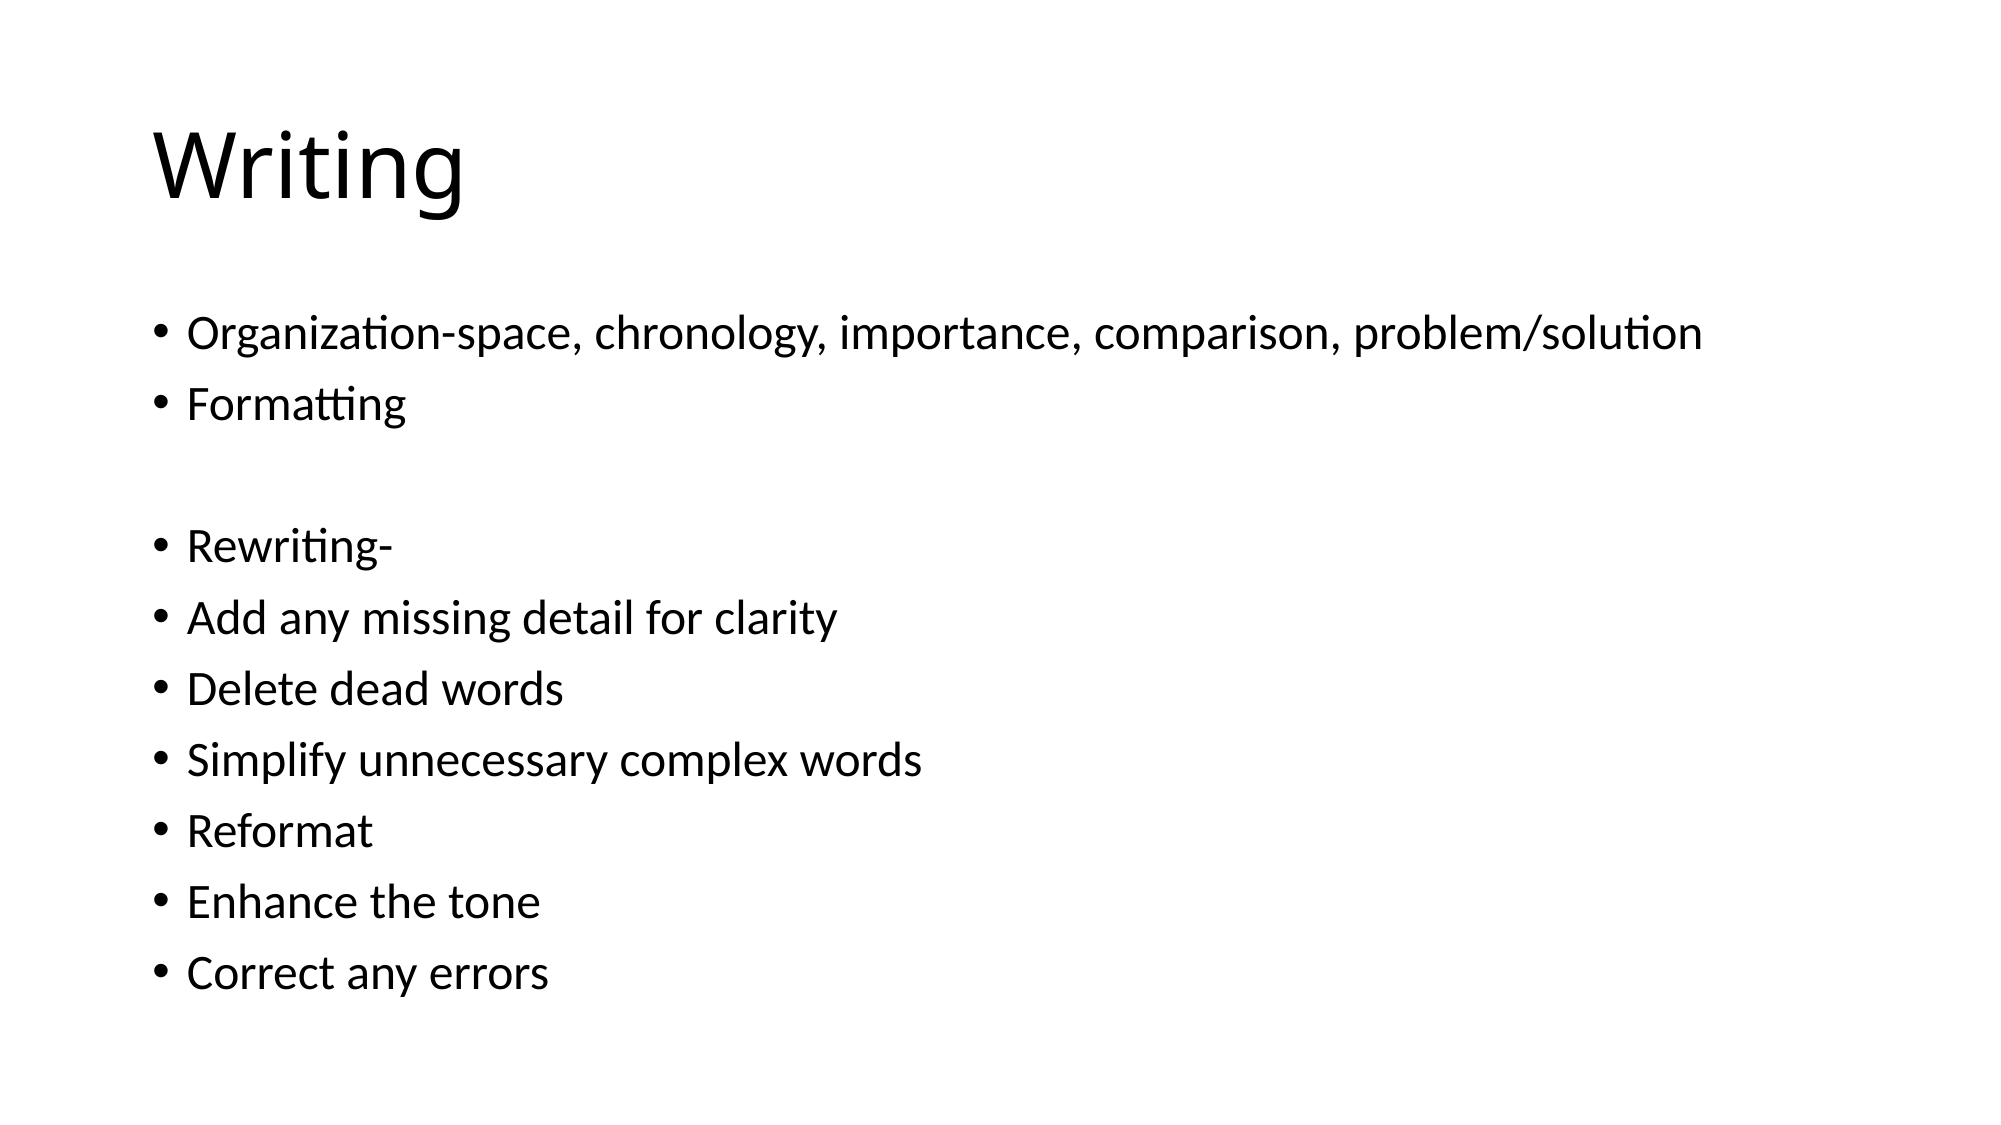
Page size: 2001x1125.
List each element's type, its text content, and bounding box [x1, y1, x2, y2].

title Writing [137, 59, 1863, 278]
list Organization-space, chronology, importance, comparison, problem/solution Formatting Rewriting- Add any missing detail for clarity Delete dead words Simplify unnecessary complex words Reformat Enhance the tone Correct any errors [137, 299, 1863, 1014]
